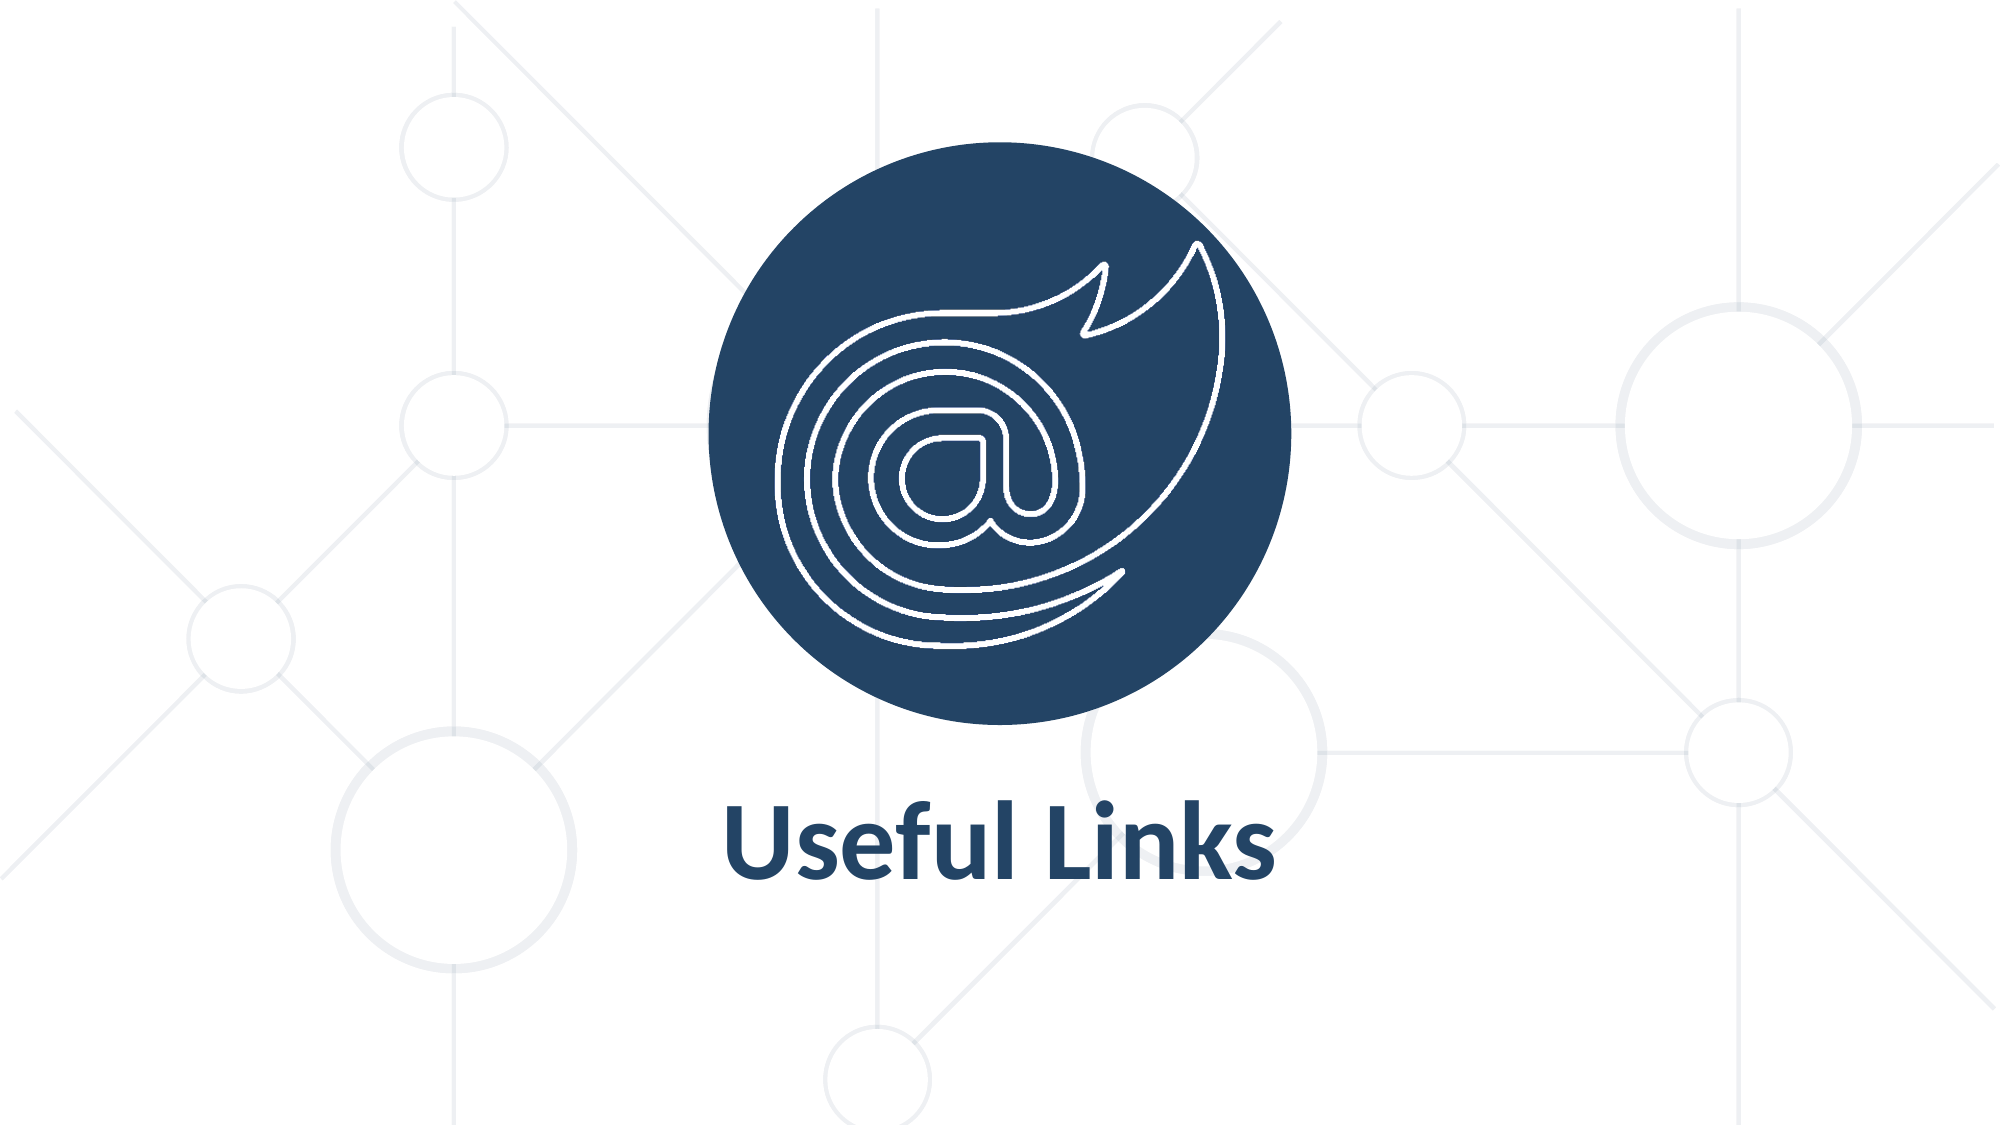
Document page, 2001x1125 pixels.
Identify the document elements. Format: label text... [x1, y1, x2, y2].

picture [733, 178, 1267, 713]
title Useful Links [100, 771, 1900, 898]
